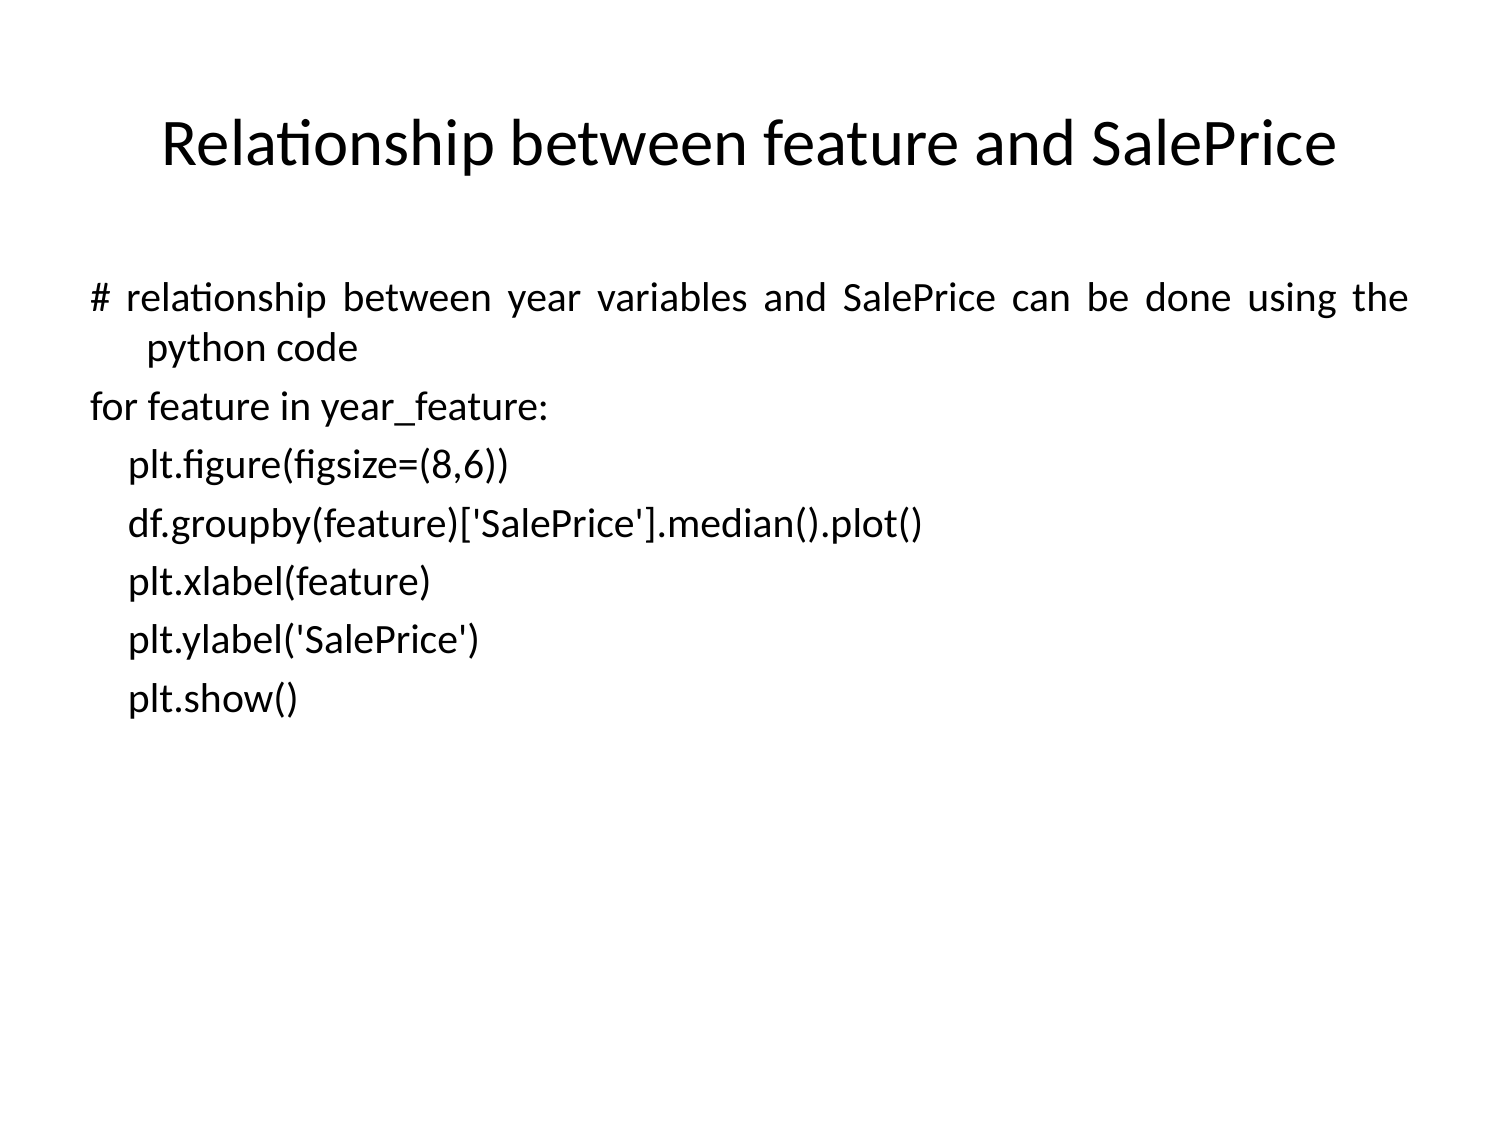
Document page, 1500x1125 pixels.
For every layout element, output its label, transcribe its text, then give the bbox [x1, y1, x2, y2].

title Relationship between feature and SalePrice [75, 45, 1425, 233]
list # relationship between year variables and SalePrice can be done using the python code for feature in year_feature: plt.figure(figsize=(8,6)) df.groupby(feature)['SalePrice'].median().plot() plt.xlabel(feature) plt.ylabel('SalePrice') plt.show() [75, 262, 1425, 1005]
